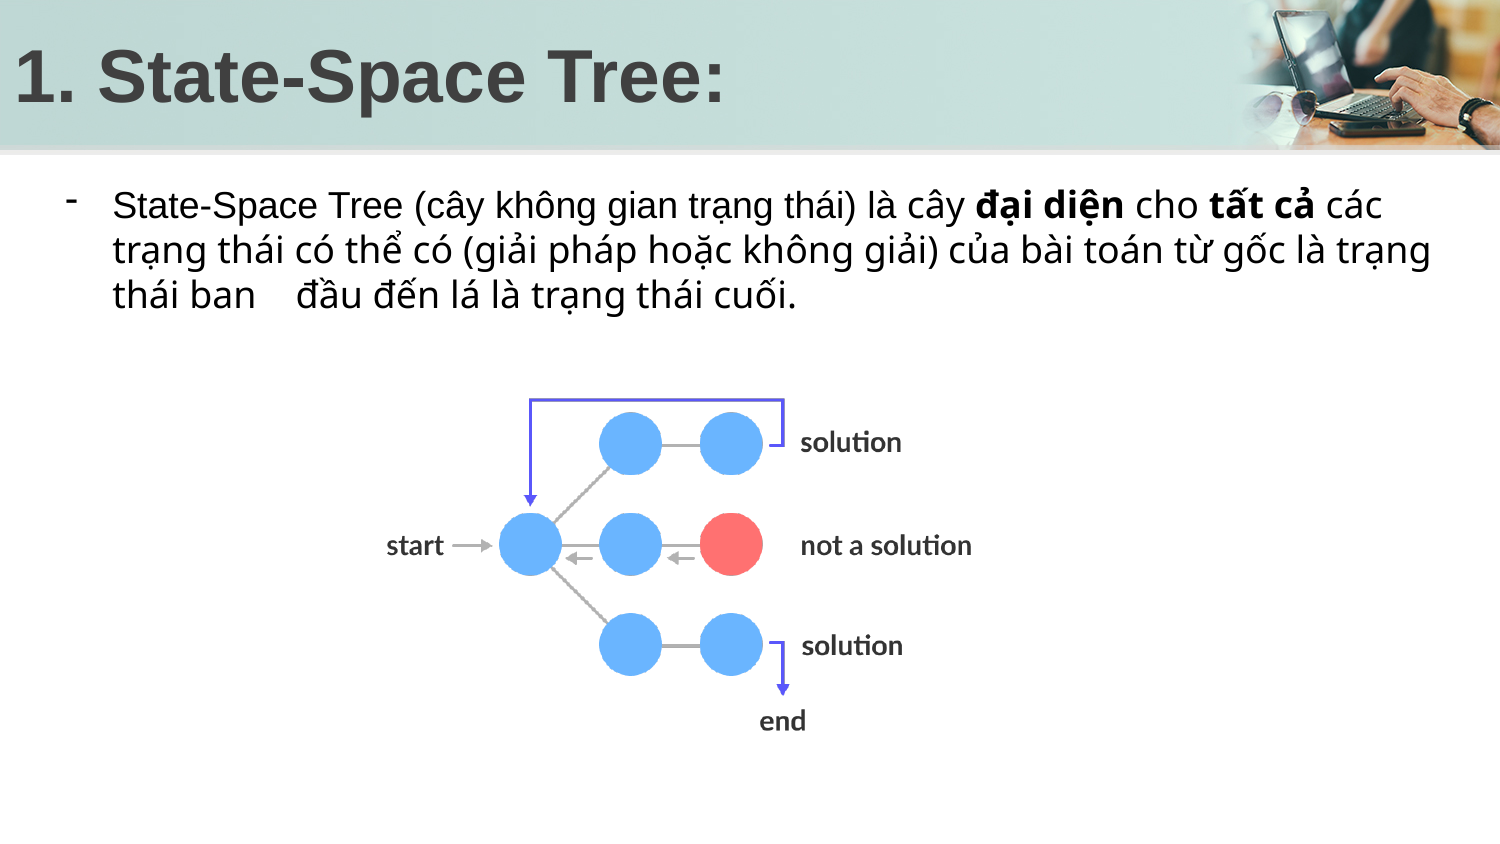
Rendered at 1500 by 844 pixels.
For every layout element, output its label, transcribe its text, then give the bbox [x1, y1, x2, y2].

picture [0, 146, 1500, 844]
text_box State-Space Tree (cây không gian trạng thái) là cây đại diện cho tất cả các trạng thái có thể có (giải pháp hoặc không giải) của bài toán từ gốc là trạng thái ban đầu đến lá là trạng thái cuối. [50, 173, 1483, 324]
title 1. State-Space Tree: [0, 0, 1500, 146]
